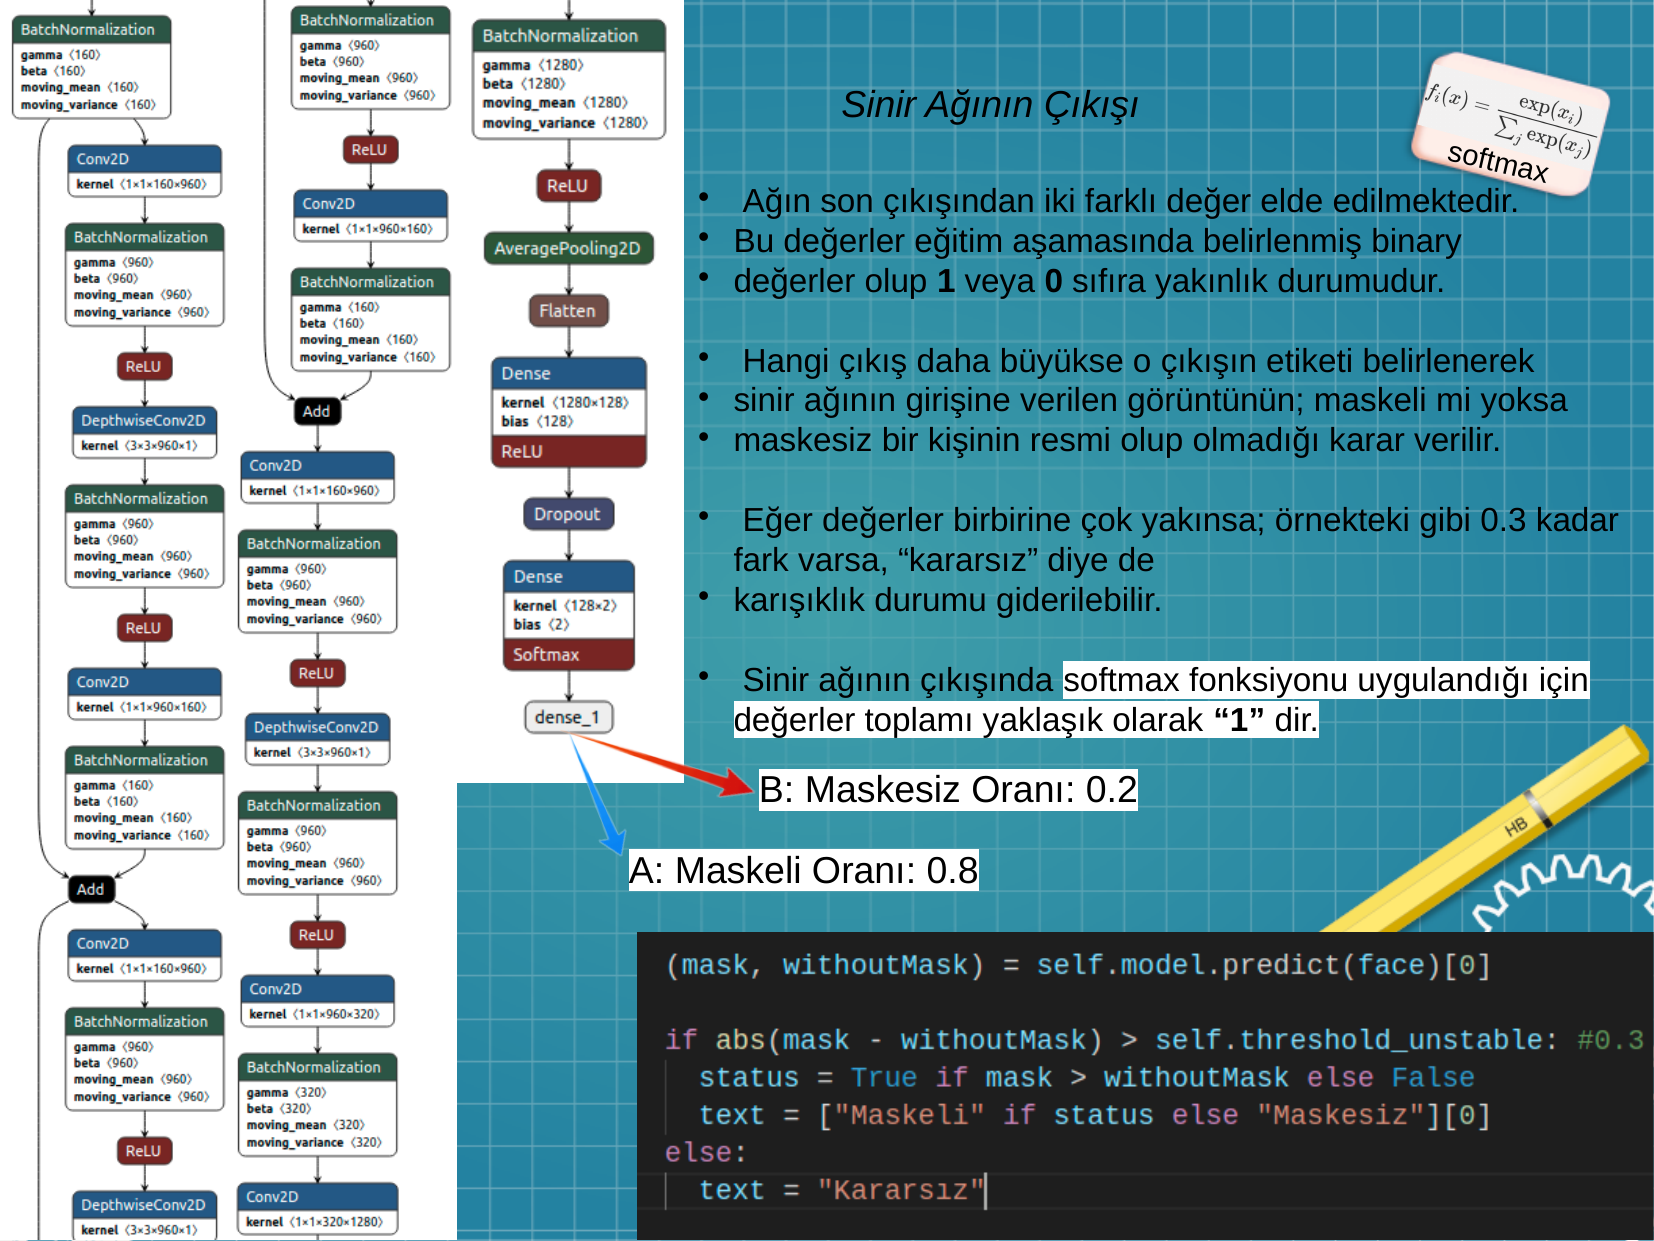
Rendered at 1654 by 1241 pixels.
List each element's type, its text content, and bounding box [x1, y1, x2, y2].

text_box B: Maskesiz Oranı: 0.2 [744, 758, 1341, 815]
text_box softmax [1429, 159, 1568, 198]
text_box A: Maskeli Oranı: 0.8 [614, 838, 1111, 896]
picture [0, 0, 1654, 1241]
text_box Ağın son çıkışından iki farklı değer elde edilmektedir. Bu değerler eğitim aşamasında belirlenmiş binary değerler olup 1 veya 0 sıfıra yakınlık durumudur. Hangi çıkış daha büyükse o çıkışın etiketi belirlenerek sinir ağının girişine verilen görüntünün; maskeli mi yoksa maskesiz bir kişinin resmi olup olmadığı karar verilir. Eğer değerler birbirine çok yakınsa; örnekteki gibi 0.3 kadar fark varsa, “kararsız” diye de karışıklık durumu giderilebilir. Sinir ağının çıkışında softmax fonksiyonu uygulandığı için değerler toplamı yaklaşık olarak “1” dir. [688, 171, 1651, 705]
text_box Sinir Ağının Çıkışı [826, 73, 1155, 130]
